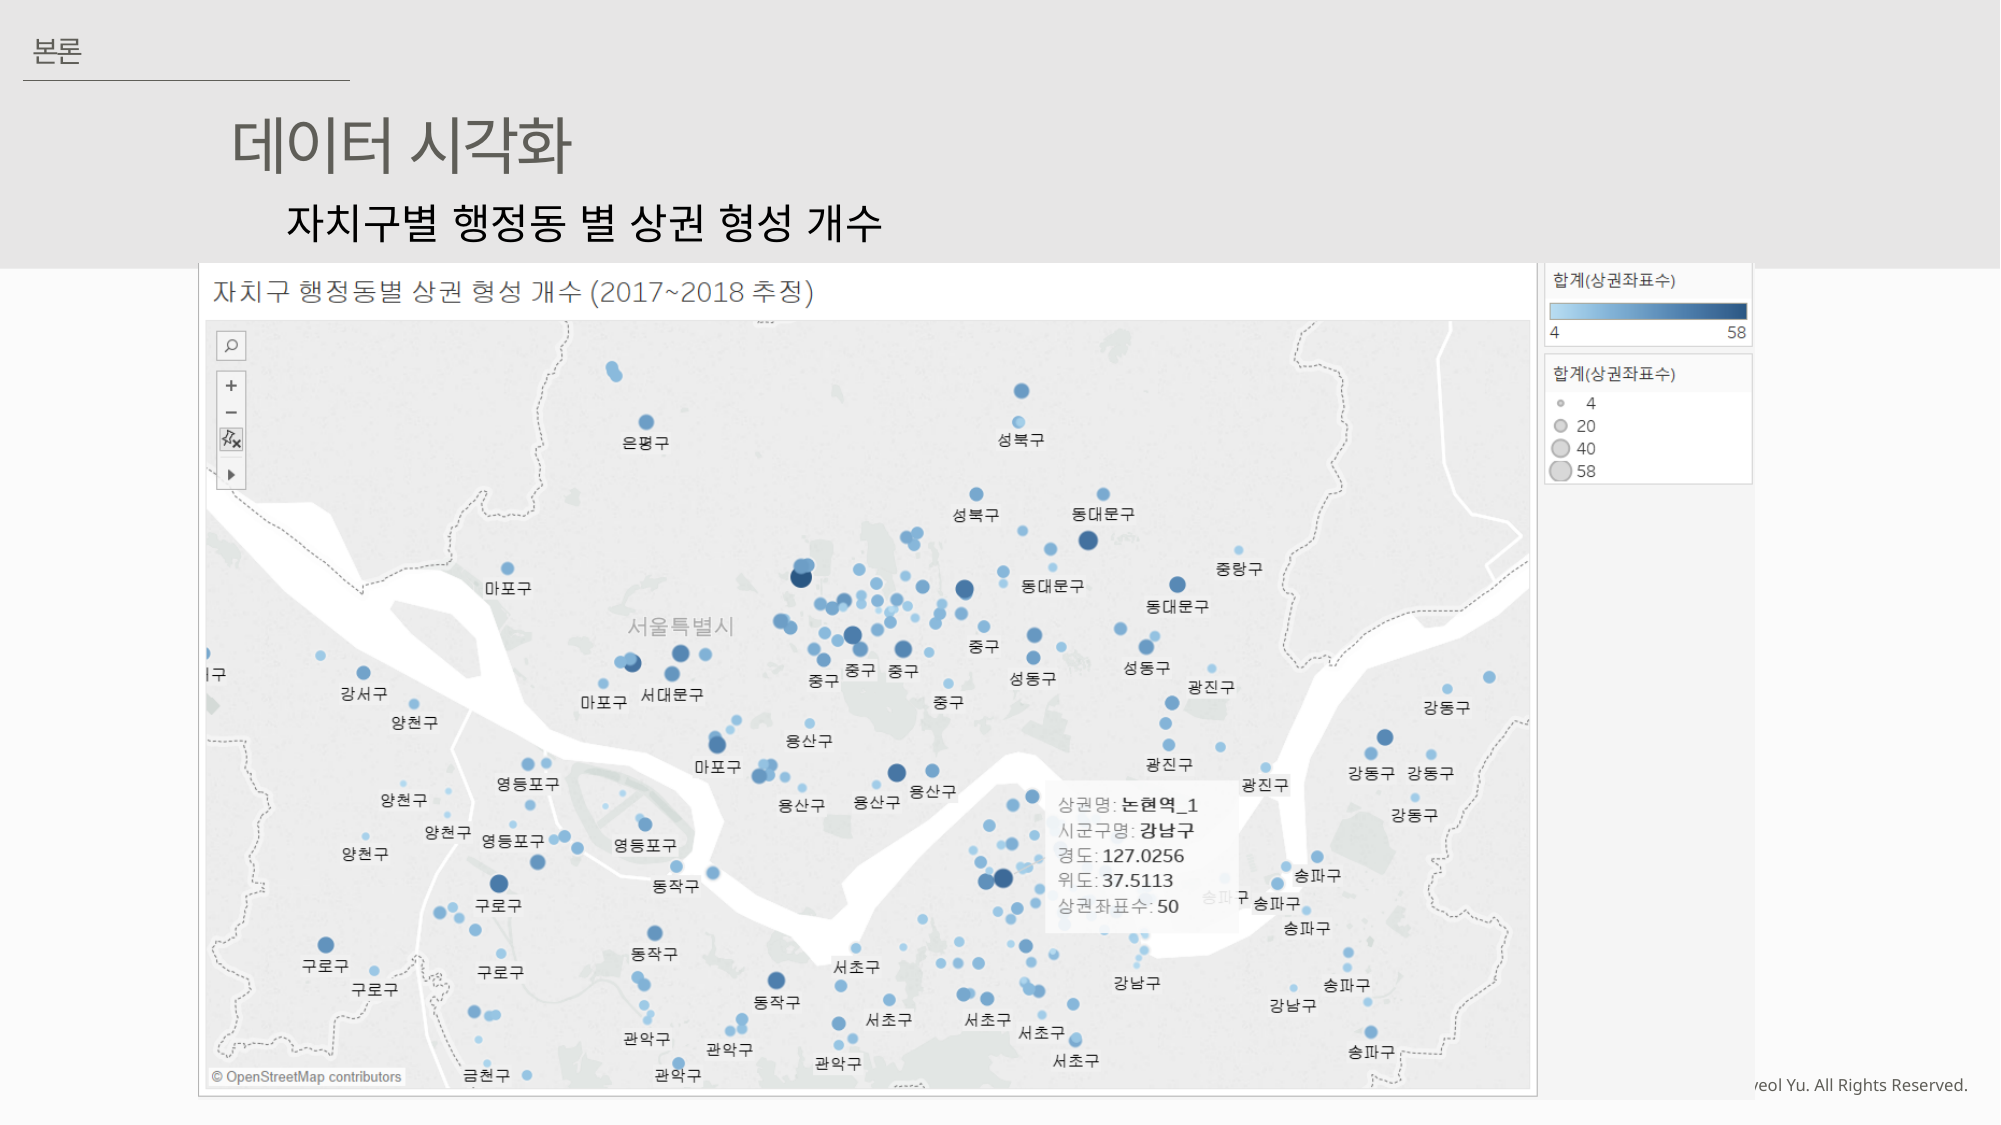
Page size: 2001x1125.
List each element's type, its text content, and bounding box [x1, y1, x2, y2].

text_box 본론 [17, 25, 99, 76]
text_box 데이터 시각화 [215, 99, 590, 190]
text_box [0, 0, 2000, 270]
picture [198, 263, 1755, 1100]
text_box 자치구별 행정동 별 상권 형성 개수 [271, 190, 1000, 255]
